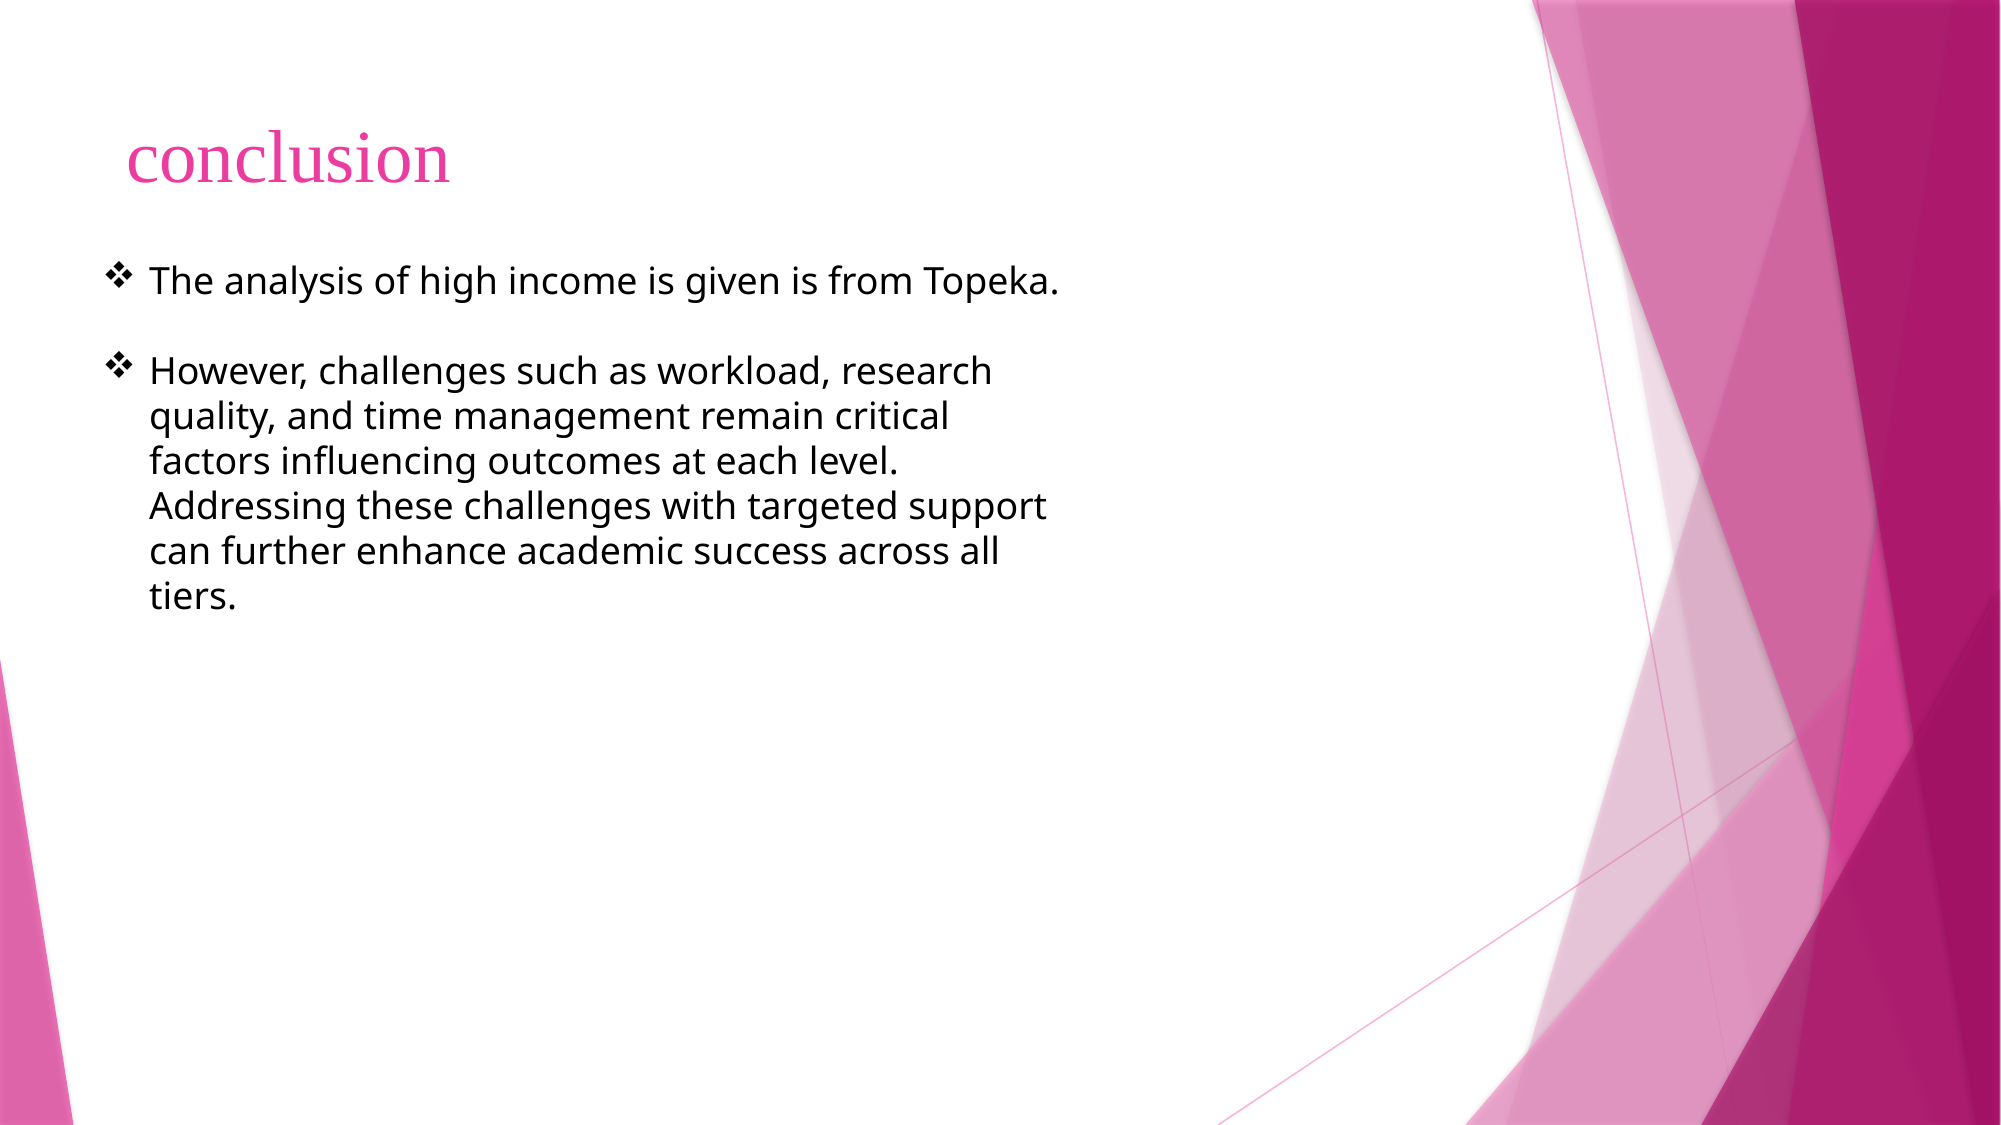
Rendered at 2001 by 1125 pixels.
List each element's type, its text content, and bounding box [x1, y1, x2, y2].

title conclusion [111, 99, 1522, 317]
text_box The analysis of high income is given is from Topeka. However, challenges such as workload, research quality, and time management remain critical factors influencing outcomes at each level. Addressing these challenges with targeted support can further enhance academic success across all tiers. [87, 249, 1088, 625]
